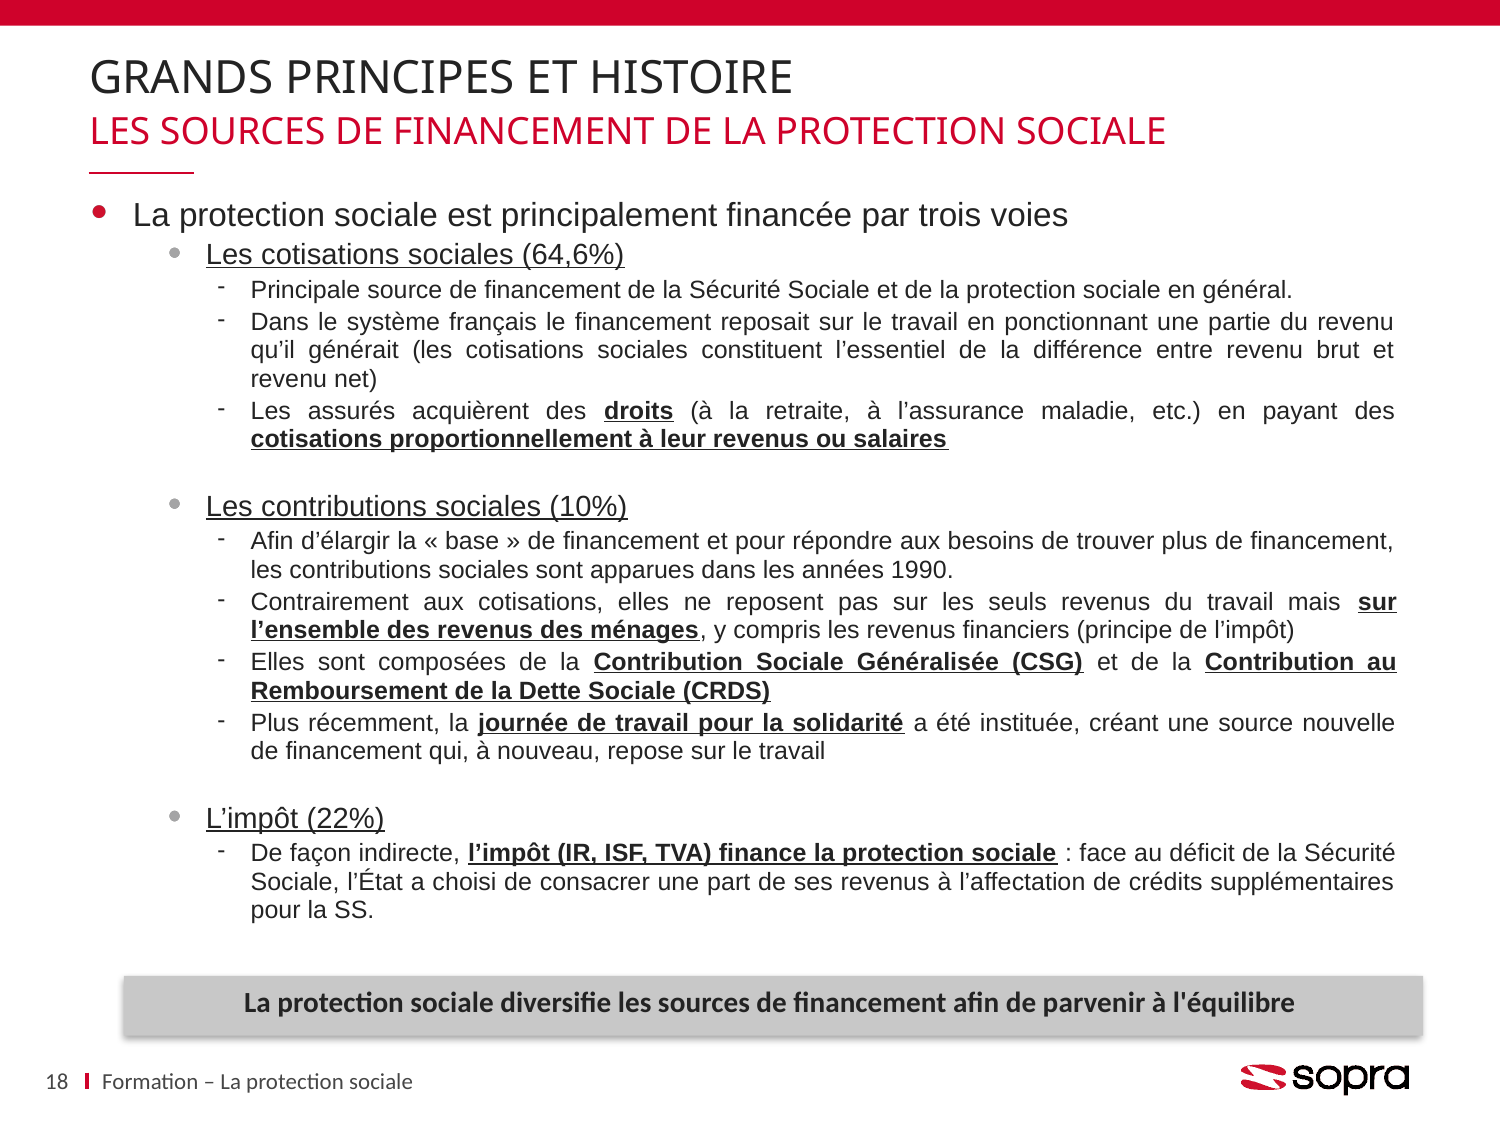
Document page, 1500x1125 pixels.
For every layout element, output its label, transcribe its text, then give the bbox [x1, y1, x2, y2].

picture [88, 203, 110, 225]
list Les sources de financement de la protection sociale [89, 107, 1409, 152]
text_box La protection sociale diversifie les sources de financement afin de parvenir à l'équilibre [123, 975, 1424, 1036]
text_box La protection sociale est principalement financée par trois voies Les cotisations sociales (64,6%) Principale source de financement de la Sécurité Sociale et de la protection sociale en général. Dans le système français le financement reposait sur le travail en ponctionnant une partie du revenu qu’il générait (les cotisations sociales constituent l’essentiel de la différence entre revenu brut et revenu net) Les assurés acquièrent des droits (à la retraite, à l’assurance maladie, etc.) en payant des cotisations proportionnellement à leur revenus ou salaires Les contributions sociales (10%) Afin d’élargir la « base » de financement et pour répondre aux besoins de trouver plus de financement, les contributions sociales sont apparues dans les années 1990. Contrairement aux cotisations, elles ne reposent pas sur les seuls revenus du travail mais sur l’ensemble des revenus des ménages, y compris les revenus financiers (principe de l’impôt) Elles sont composées de la Contribution Sociale Généralisée (CSG) et de la Contribution au Remboursement de la Dette Sociale (CRDS) Plus récemment, la journée de travail pour la solidarité a été instituée, créant une source nouvelle de financement qui, à nouveau, repose sur le travail L’impôt (22%) De façon indirecte, l’impôt (IR, ISF, TVA) finance la protection sociale : face au déficit de la Sécurité Sociale, l’État a choisi de consacrer une part de ses revenus à l’affectation de crédits supplémentaires pour la SS. [88, 196, 1397, 1047]
footer Formation – La protection sociale [87, 1066, 833, 1094]
picture [166, 809, 183, 827]
slide_number 18 [20, 1066, 69, 1094]
picture [166, 497, 183, 514]
picture [166, 246, 183, 263]
title Grands principes et histoire [89, 51, 1409, 107]
